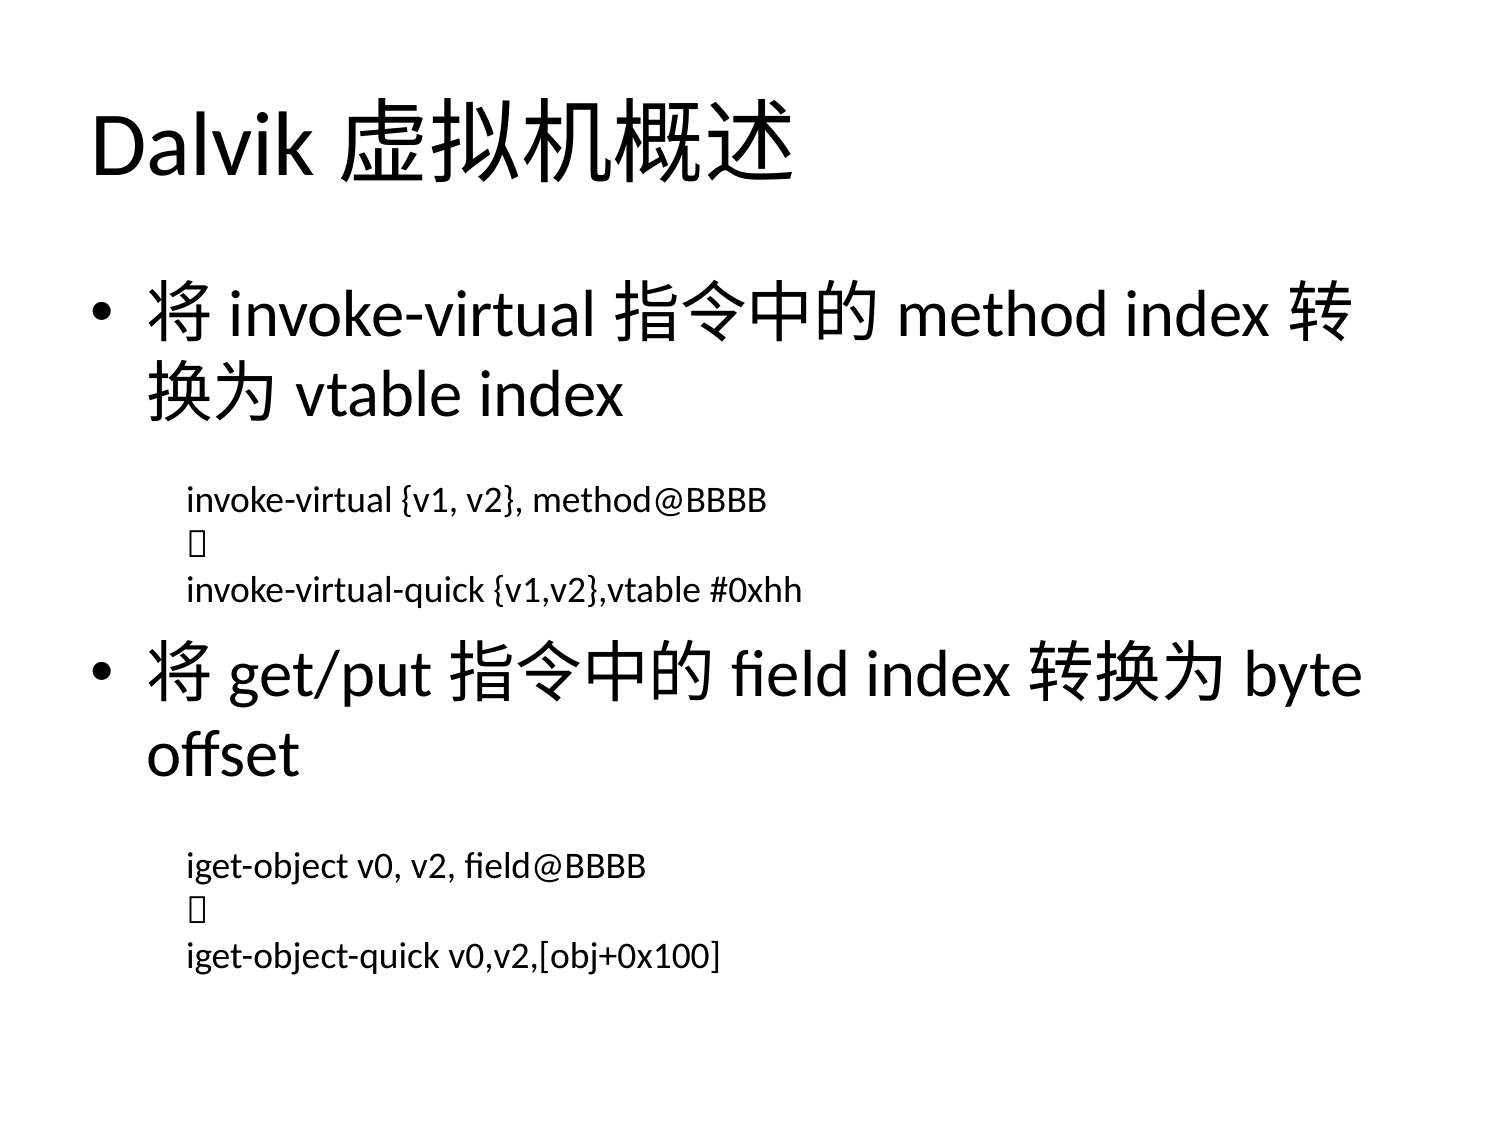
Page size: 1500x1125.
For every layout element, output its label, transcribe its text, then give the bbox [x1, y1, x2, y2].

title Dalvik虚拟机概述 [75, 45, 1425, 233]
list 将invoke-virtual指令中的method index转换为vtable index 将get/put指令中的field index转换为byte offset [75, 262, 1425, 1005]
text_box iget-object v0, v2, field@BBBB  iget-object-quick v0,v2,[obj+0x100] [171, 834, 939, 984]
text_box invoke-virtual {v1, v2}, method@BBBB  invoke-virtual-quick {v1,v2},vtable #0xhh [171, 467, 939, 618]
